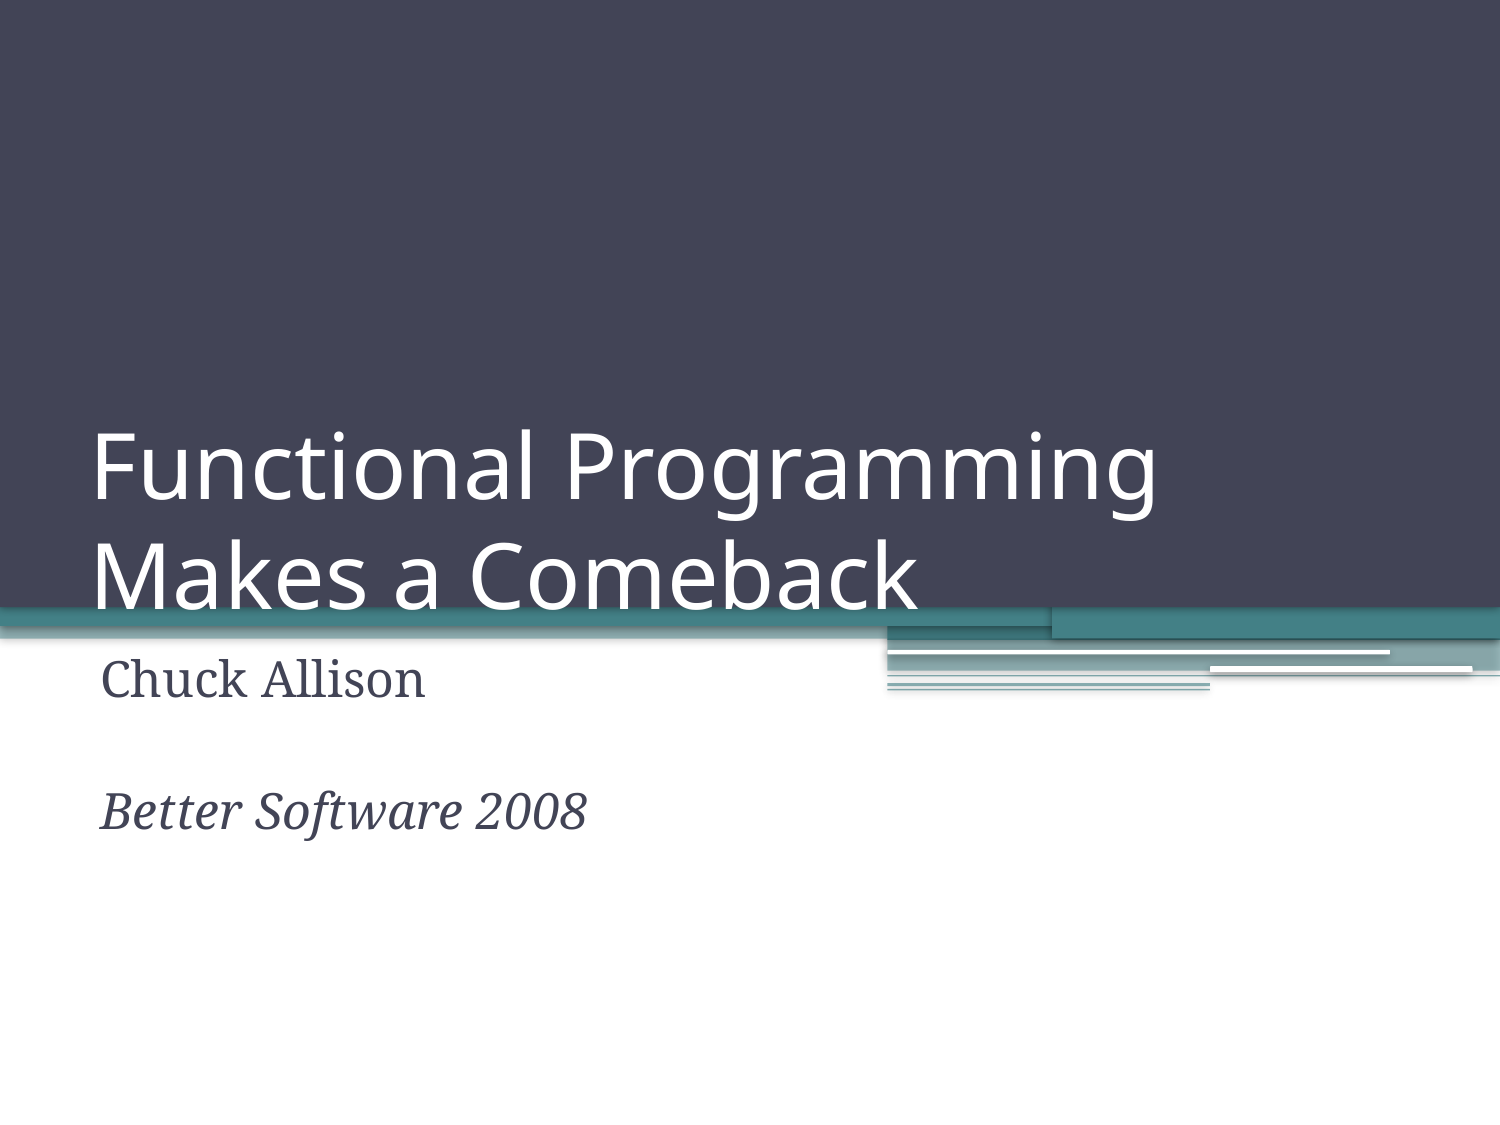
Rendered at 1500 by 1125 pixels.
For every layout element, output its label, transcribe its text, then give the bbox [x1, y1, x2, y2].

title Functional Programming Makes a Comeback [75, 394, 1463, 636]
subtitle Chuck Allison Better Software 2008 [75, 639, 888, 928]
